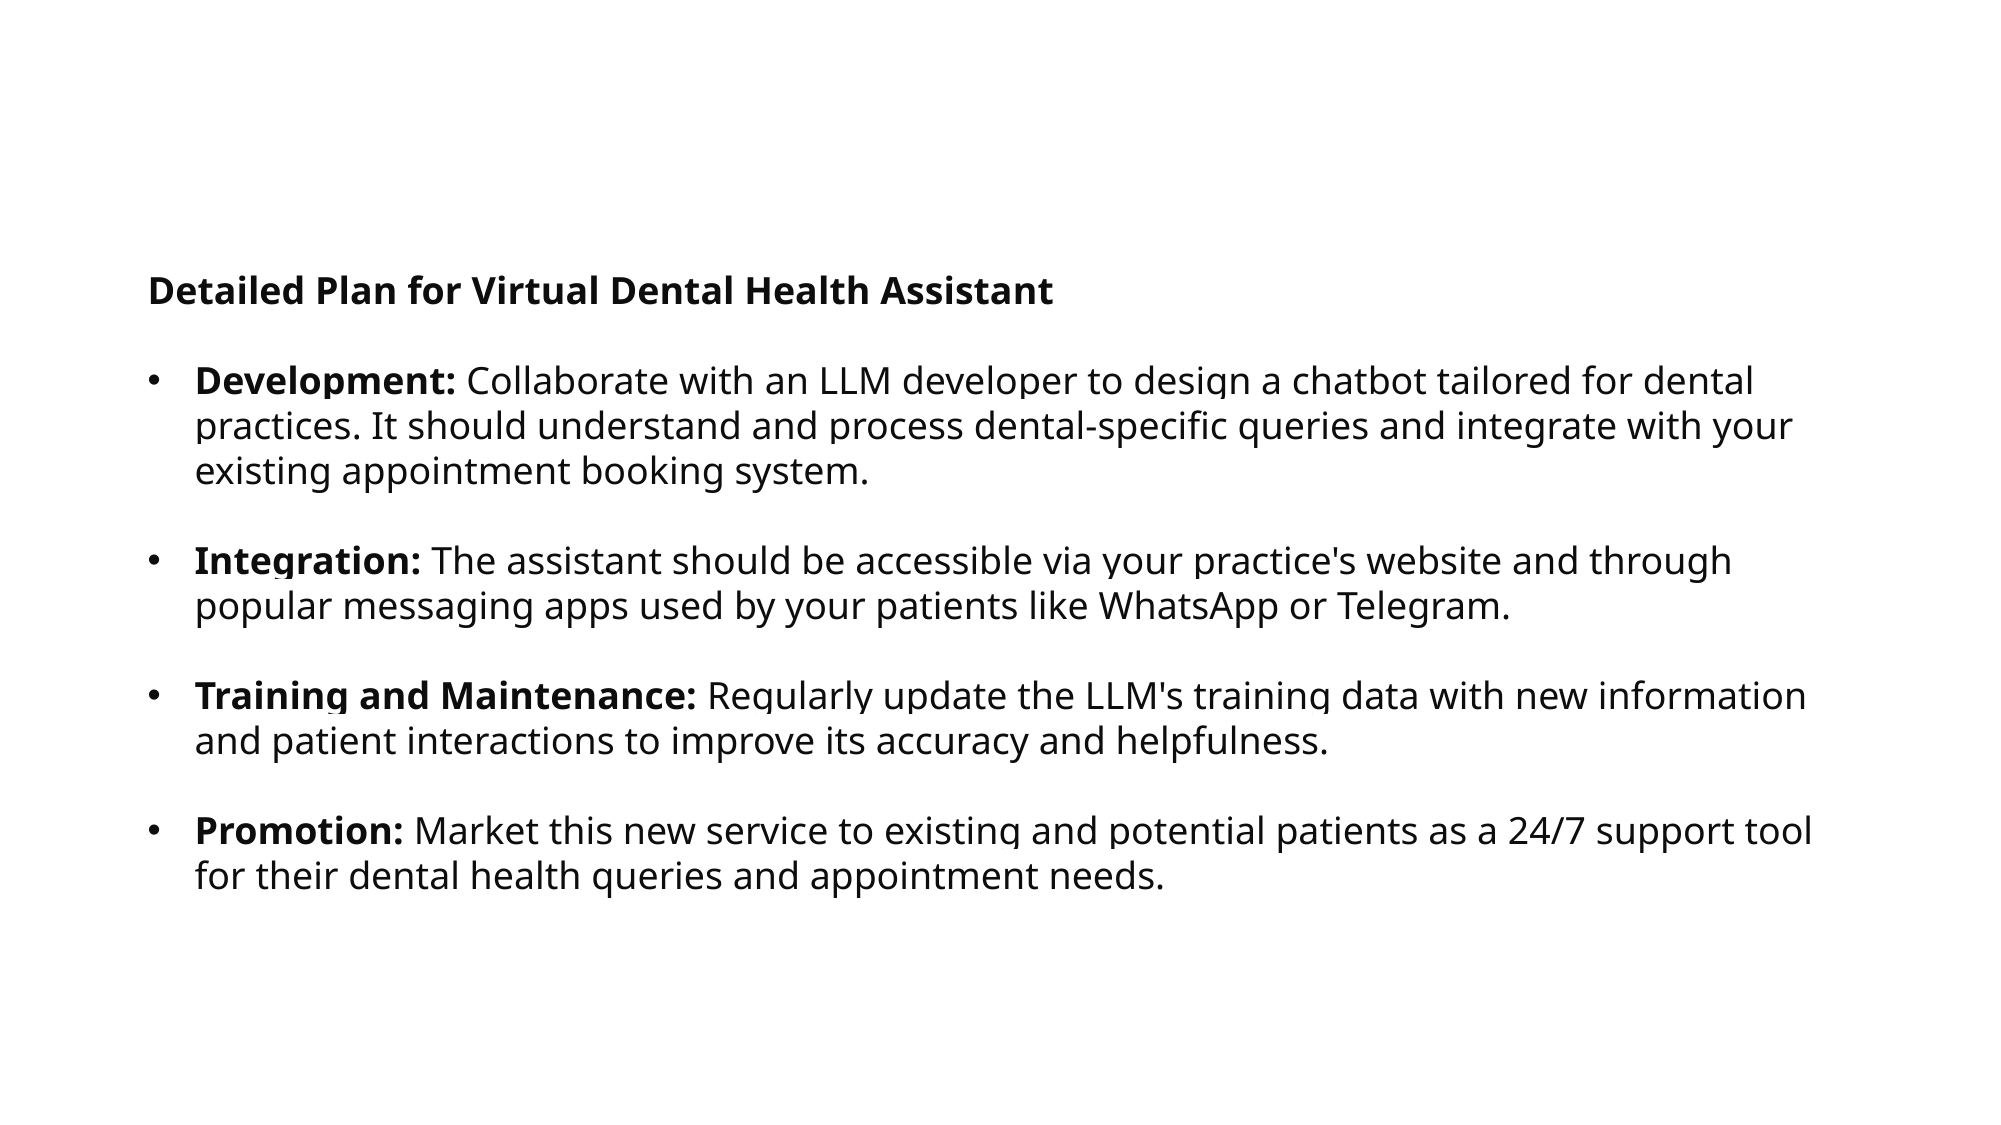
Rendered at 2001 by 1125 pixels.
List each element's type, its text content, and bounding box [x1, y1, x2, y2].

text_box Detailed Plan for Virtual Dental Health Assistant Development: Collaborate with an LLM developer to design a chatbot tailored for dental practices. It should understand and process dental-specific queries and integrate with your existing appointment booking system. Integration: The assistant should be accessible via your practice's website and through popular messaging apps used by your patients like WhatsApp or Telegram. Training and Maintenance: Regularly update the LLM's training data with new information and patient interactions to improve its accuracy and helpfulness. Promotion: Market this new service to existing and potential patients as a 24/7 support tool for their dental health queries and appointment needs. [132, 259, 1867, 905]
